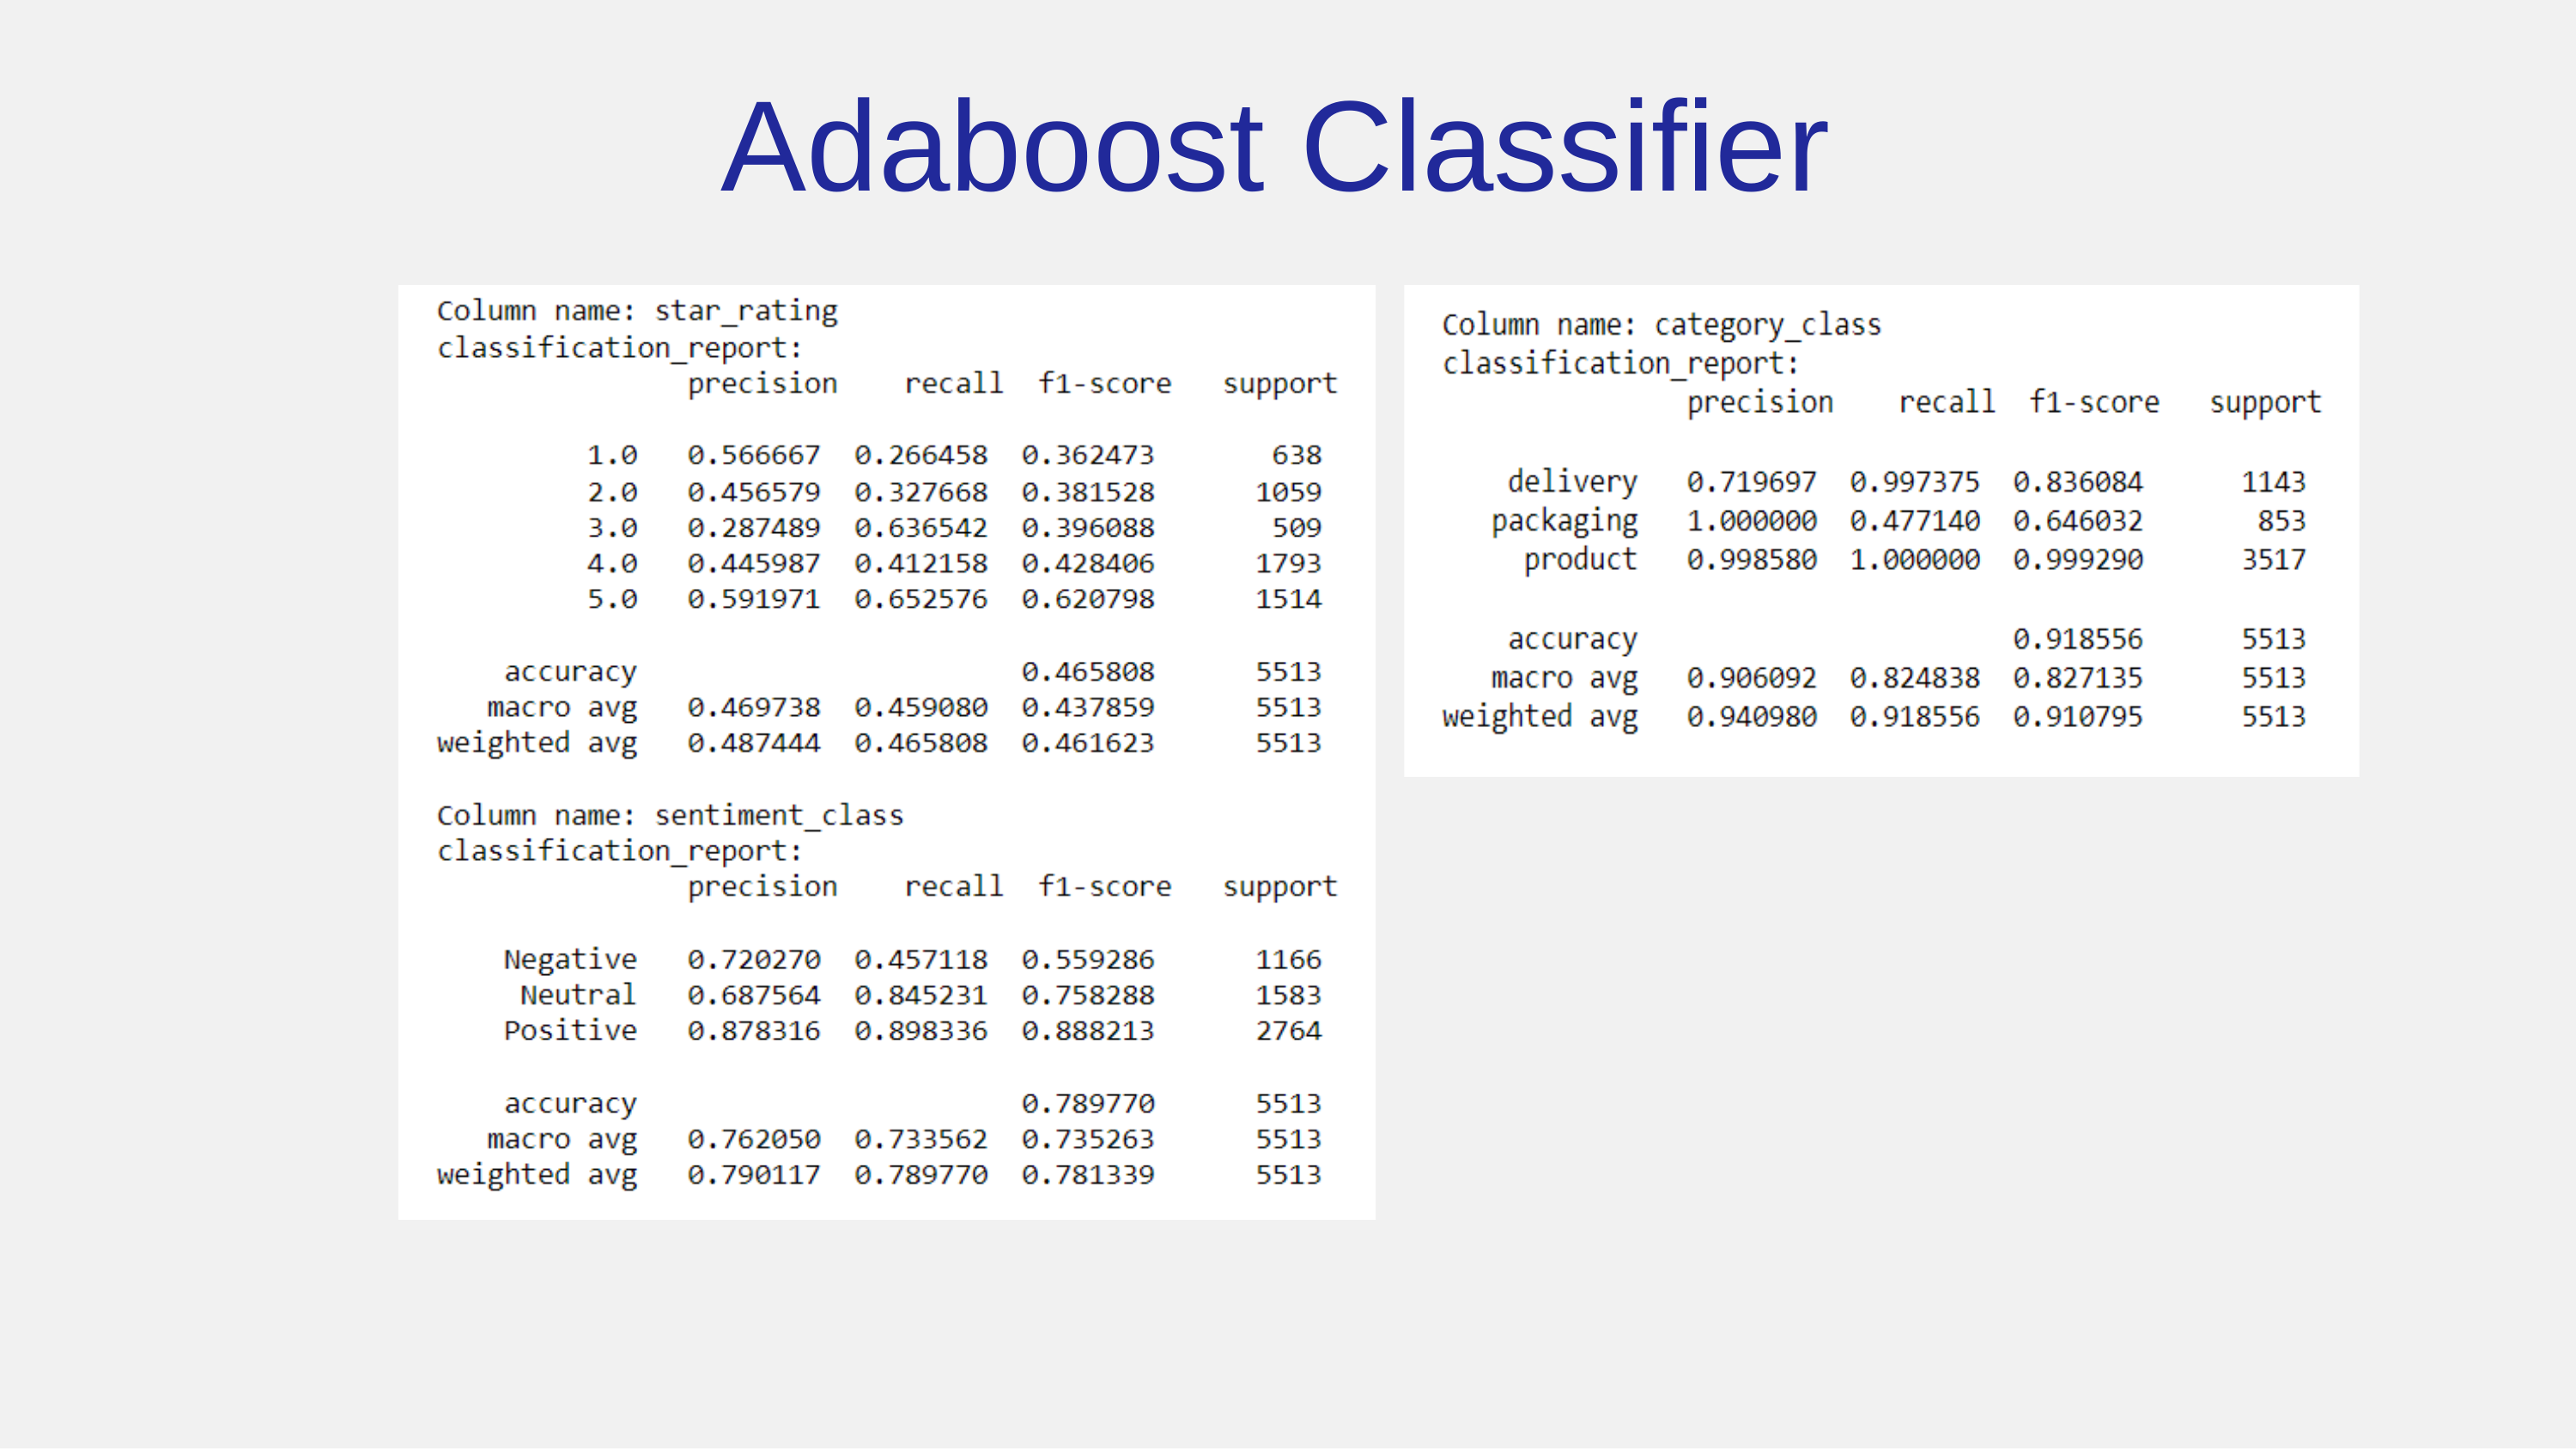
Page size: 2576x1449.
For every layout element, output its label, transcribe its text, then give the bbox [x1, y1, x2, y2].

title Adaboost Classifier [720, 61, 1856, 218]
picture [1404, 285, 2360, 777]
picture [398, 285, 1376, 1220]
